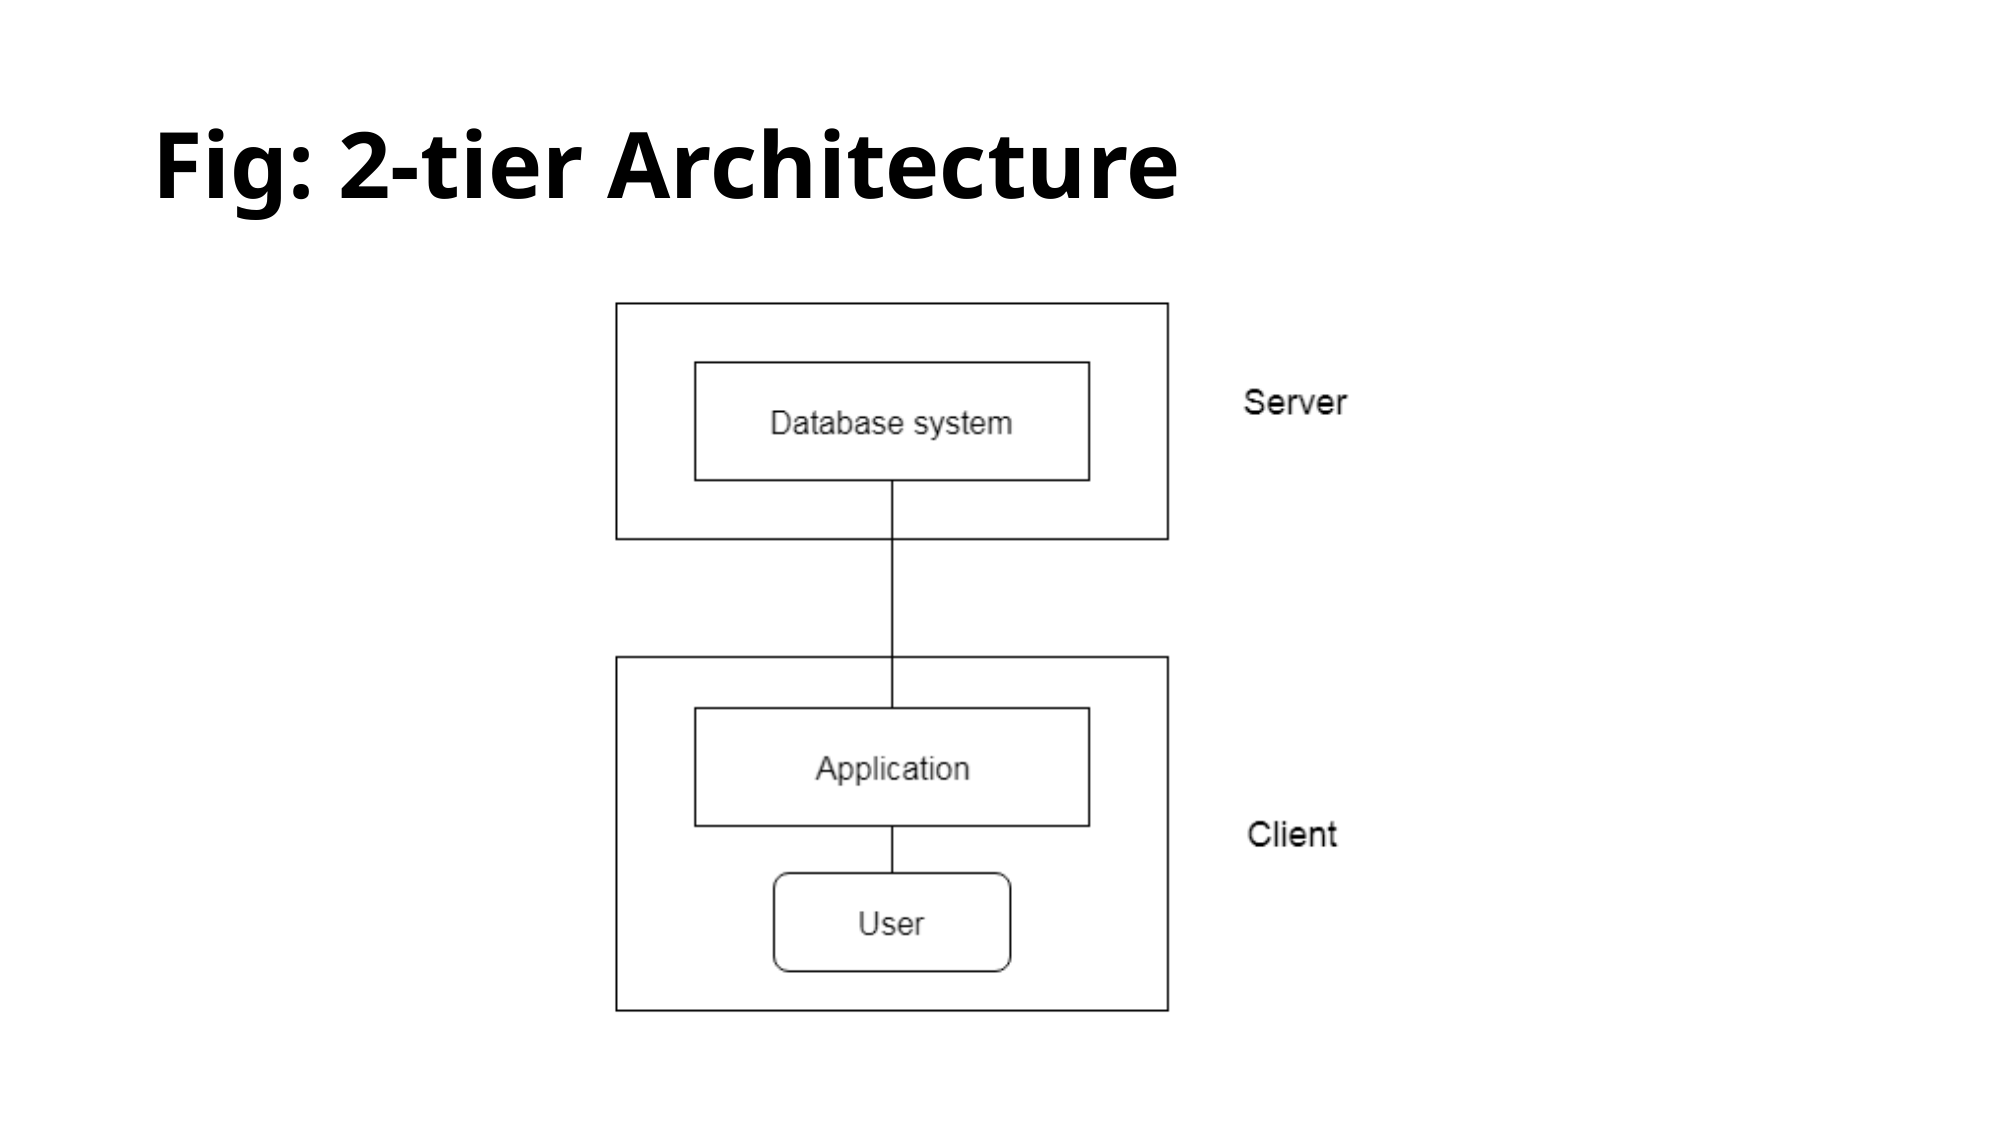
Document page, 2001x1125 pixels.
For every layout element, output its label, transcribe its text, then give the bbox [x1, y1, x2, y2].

title Fig: 2-tier Architecture [137, 59, 1863, 278]
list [612, 299, 1388, 1014]
